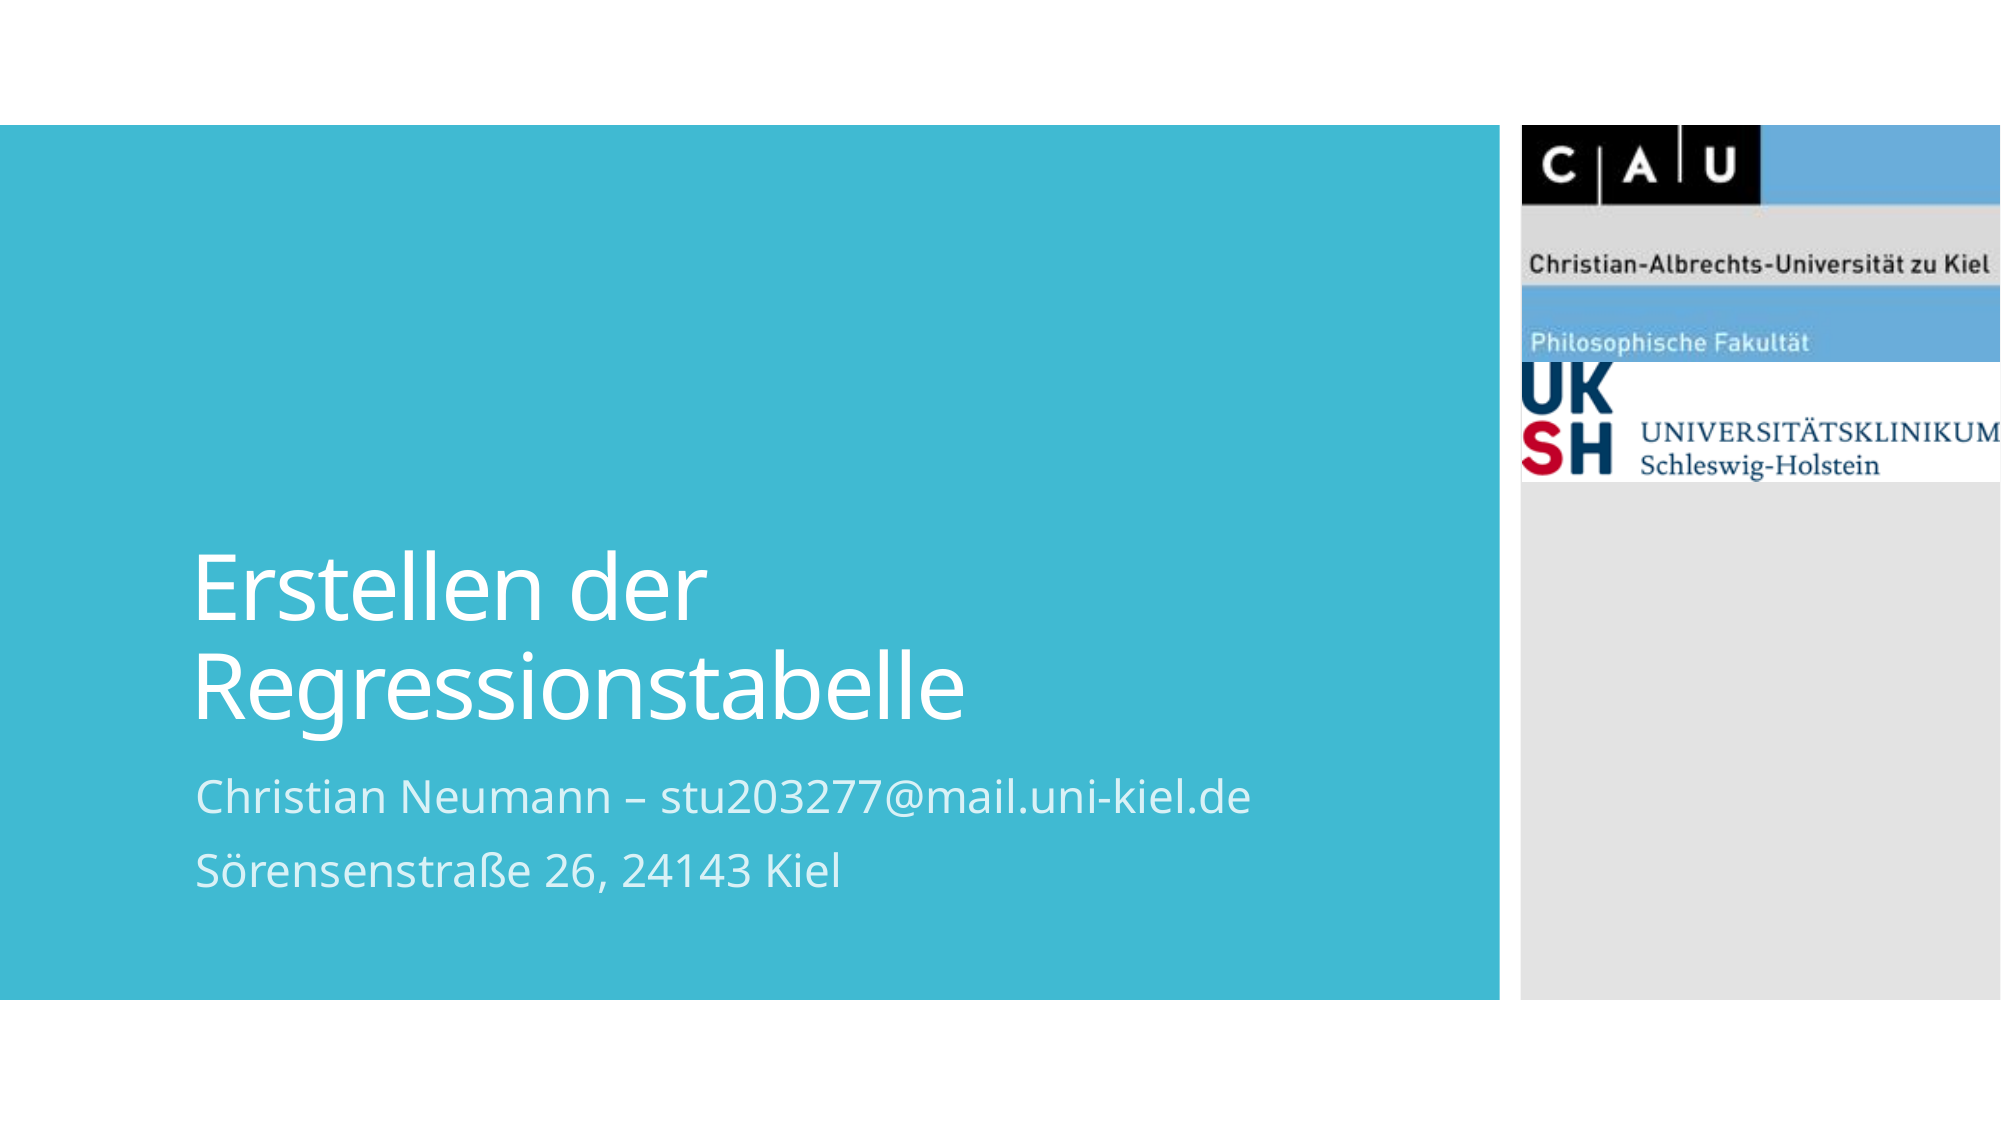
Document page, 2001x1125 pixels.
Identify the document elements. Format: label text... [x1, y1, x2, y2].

picture [1521, 124, 2000, 482]
title Erstellen der Regressionstabelle [175, 213, 1376, 747]
subtitle Christian Neumann – stu203277@mail.uni-kiel.de Sörensenstraße 26, 24143 Kiel [180, 766, 1381, 917]
